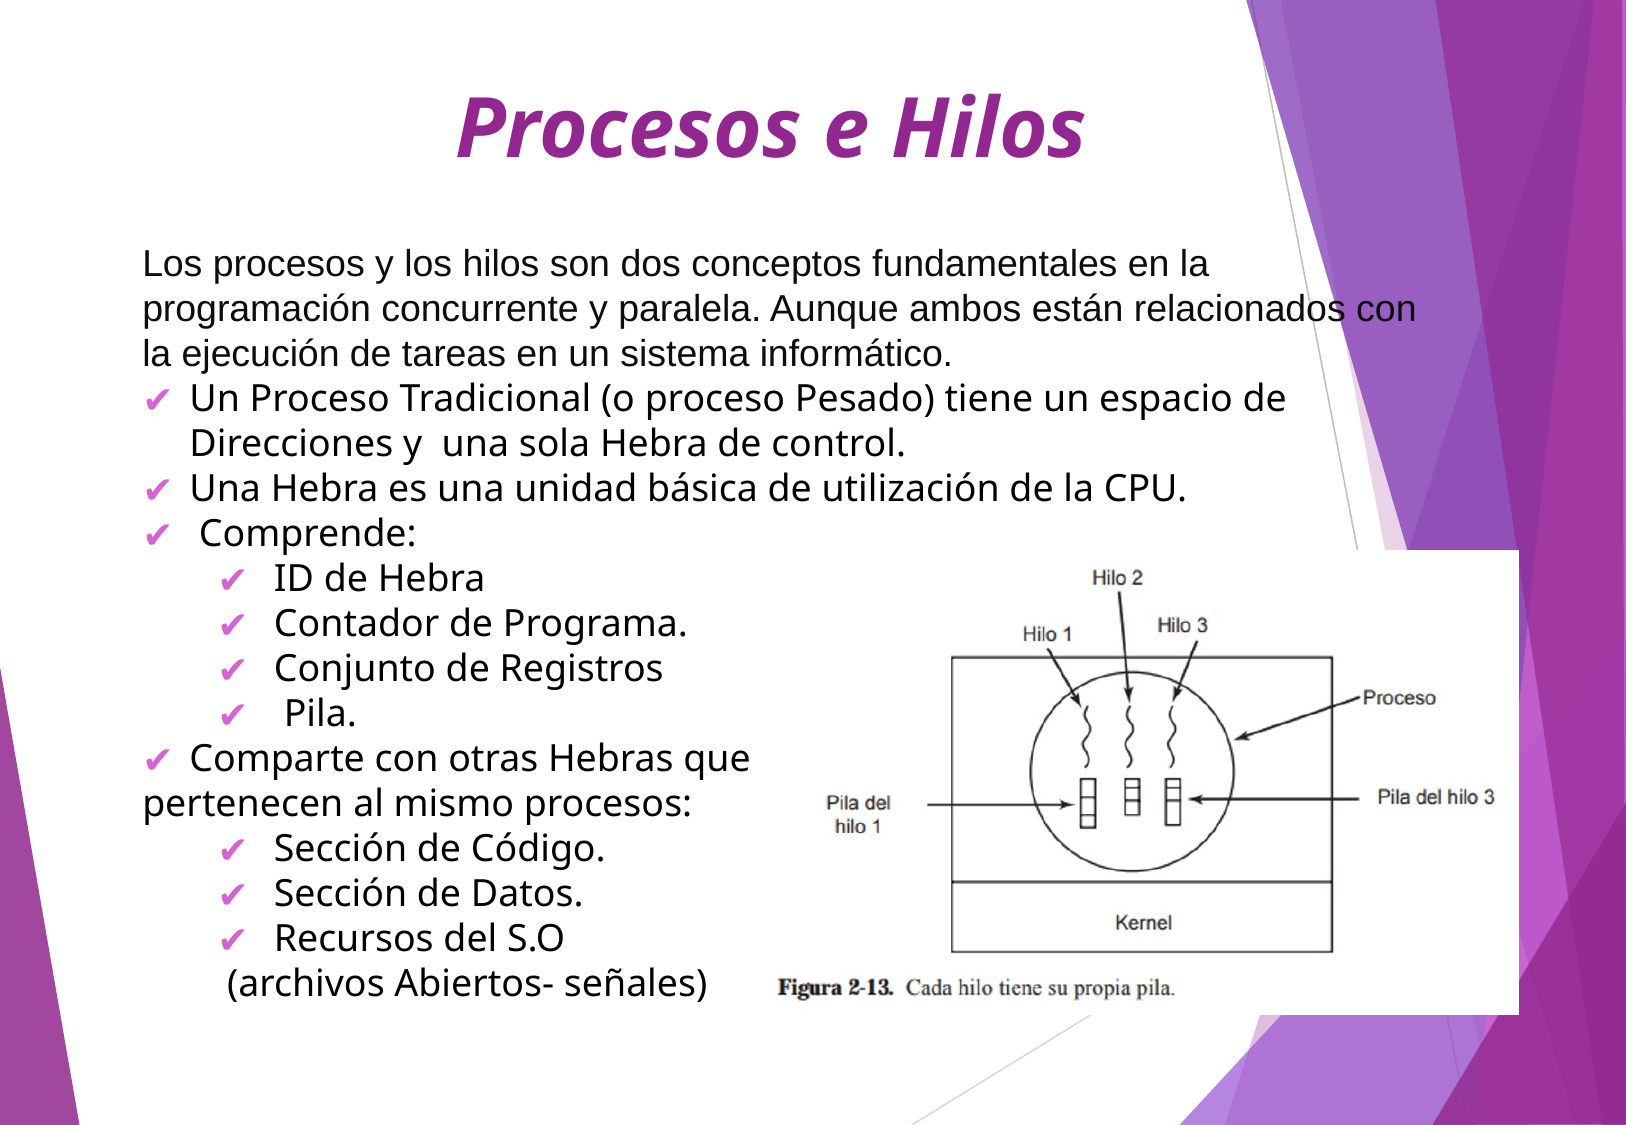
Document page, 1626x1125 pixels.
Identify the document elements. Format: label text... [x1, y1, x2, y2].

title Procesos e Hilos [151, 66, 1392, 171]
picture [741, 550, 1519, 1016]
text_box Los procesos y los hilos son dos conceptos fundamentales en la programación concurrente y paralela. Aunque ambos están relacionados con la ejecución de tareas en un sistema informático. Un Proceso Tradicional (o proceso Pesado) tiene un espacio de Direcciones y una sola Hebra de control. Una Hebra es una unidad básica de utilización de la CPU. Comprende: ID de Hebra Contador de Programa. Conjunto de Registros Pila. Comparte con otras Hebras que pertenecen al mismo procesos: Sección de Código. Sección de Datos. Recursos del S.O (archivos Abiertos- señales) [127, 231, 1463, 1057]
